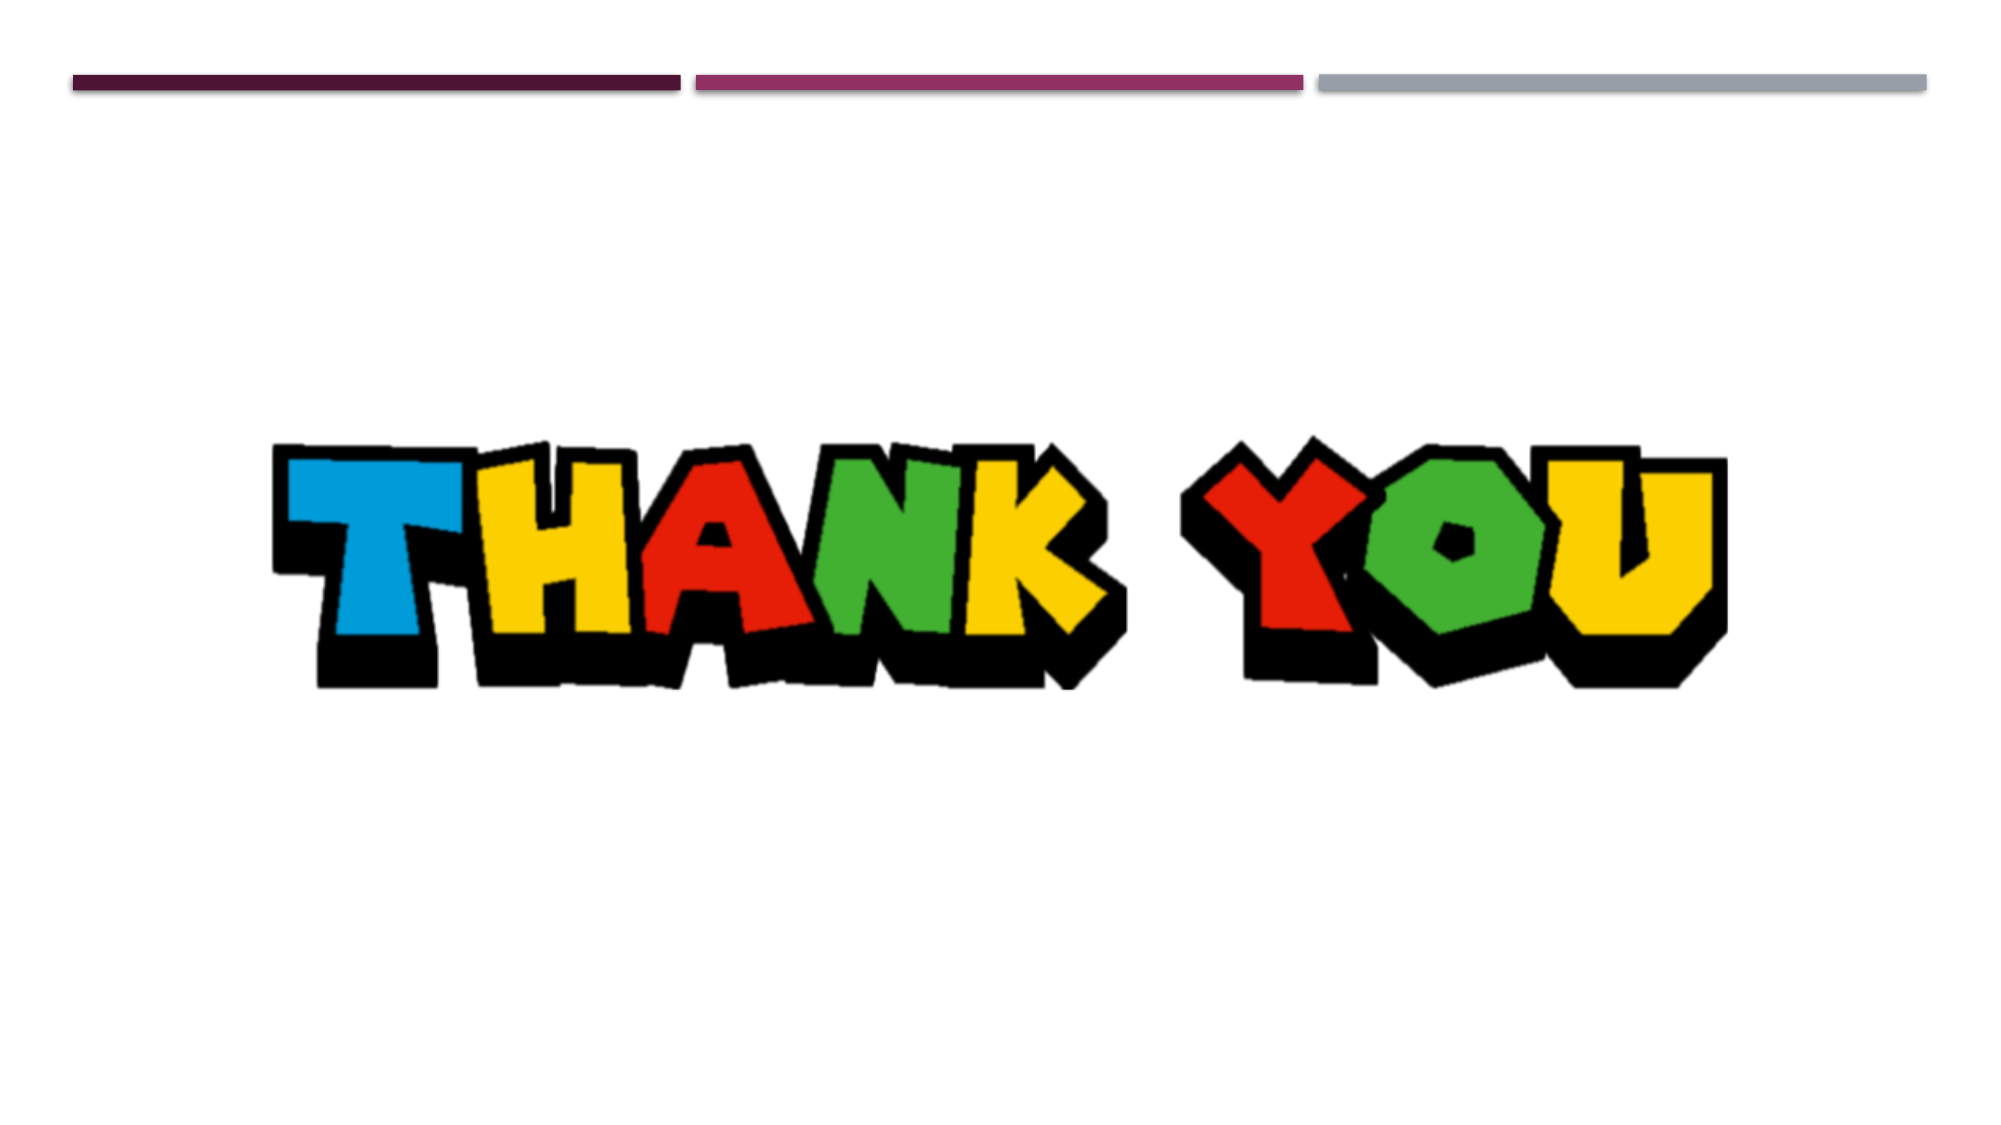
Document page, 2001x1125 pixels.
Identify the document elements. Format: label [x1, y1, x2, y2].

picture [199, 362, 1801, 763]
